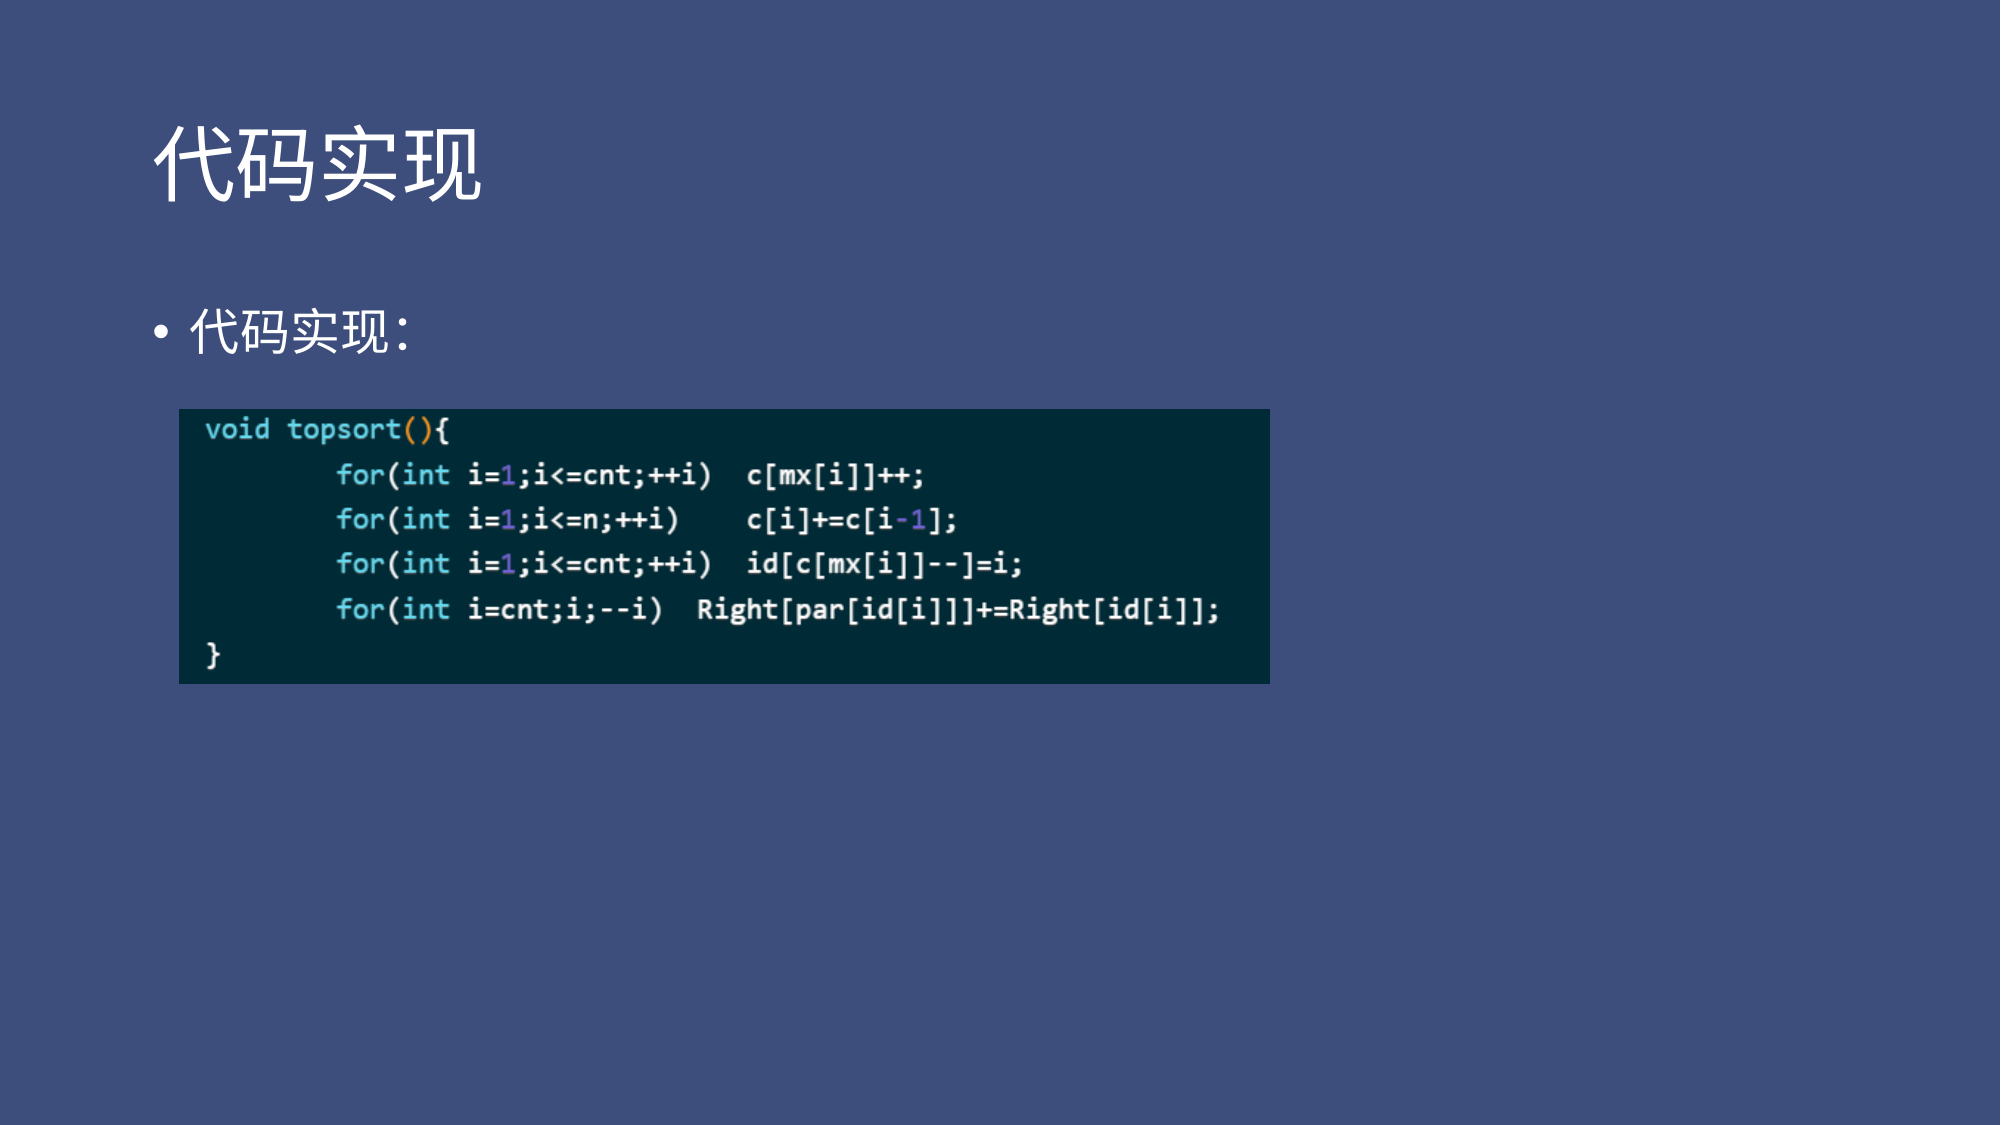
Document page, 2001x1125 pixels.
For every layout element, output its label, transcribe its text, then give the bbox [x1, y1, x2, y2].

picture [748, 551, 761, 574]
picture [1096, 598, 1104, 626]
picture [847, 514, 860, 530]
picture [256, 418, 268, 439]
picture [866, 508, 874, 536]
picture [700, 462, 709, 491]
picture [435, 600, 449, 620]
picture [635, 480, 643, 490]
picture [534, 551, 548, 574]
picture [1208, 615, 1218, 624]
picture [912, 597, 926, 620]
picture [784, 598, 792, 626]
picture [1109, 597, 1122, 620]
picture [287, 420, 302, 439]
picture [831, 604, 843, 620]
picture [1124, 598, 1138, 620]
picture [390, 597, 398, 625]
picture [797, 604, 827, 626]
picture [206, 424, 220, 439]
picture [878, 598, 892, 620]
picture [322, 424, 335, 445]
picture [404, 507, 417, 530]
picture [470, 551, 482, 574]
picture [470, 507, 482, 530]
picture [963, 598, 972, 626]
picture [486, 517, 500, 527]
picture [585, 558, 597, 574]
picture [1176, 598, 1185, 626]
picture [403, 551, 417, 574]
picture [816, 464, 824, 491]
picture [748, 514, 761, 530]
picture [848, 464, 857, 491]
picture [879, 551, 892, 574]
picture [552, 615, 562, 624]
picture [222, 424, 237, 439]
picture [1158, 597, 1172, 620]
picture [371, 558, 384, 574]
picture [422, 416, 431, 445]
picture [406, 417, 414, 445]
picture [977, 561, 991, 571]
picture [470, 470, 482, 485]
picture [420, 470, 433, 485]
picture [946, 524, 955, 534]
picture [404, 470, 417, 485]
picture [829, 470, 843, 485]
picture [371, 424, 385, 439]
picture [534, 507, 548, 530]
picture [912, 510, 926, 530]
picture [390, 462, 398, 491]
picture [586, 615, 594, 624]
picture [435, 510, 449, 530]
picture [338, 424, 351, 439]
picture [930, 563, 940, 567]
picture [897, 518, 907, 522]
picture [551, 557, 563, 574]
picture [1027, 597, 1090, 626]
picture [866, 552, 874, 580]
picture [716, 597, 728, 620]
picture [767, 464, 776, 491]
picture [731, 598, 777, 626]
picture [502, 510, 515, 530]
picture [1012, 569, 1020, 578]
picture [797, 558, 809, 574]
picture [931, 598, 939, 626]
picture [635, 569, 643, 578]
picture [304, 424, 318, 439]
picture [682, 551, 696, 574]
picture [552, 468, 563, 485]
picture [616, 465, 630, 485]
picture [682, 470, 696, 485]
picture [648, 557, 680, 572]
picture [584, 514, 597, 529]
picture [946, 563, 957, 567]
picture [977, 603, 1008, 618]
picture [879, 507, 892, 530]
picture [899, 598, 907, 626]
picture [1011, 600, 1024, 620]
picture [420, 514, 433, 529]
picture [420, 558, 433, 574]
picture [913, 480, 922, 490]
picture [651, 597, 661, 625]
picture [520, 480, 528, 490]
picture [763, 552, 777, 574]
picture [390, 551, 398, 580]
picture [520, 569, 528, 578]
picture [616, 513, 647, 528]
picture [601, 470, 613, 485]
picture [863, 597, 876, 620]
picture [353, 424, 368, 439]
picture [813, 513, 843, 528]
picture [435, 554, 449, 574]
picture [240, 417, 252, 439]
picture [748, 470, 761, 485]
picture [502, 554, 515, 574]
picture [337, 508, 352, 529]
list 代码实现： [137, 299, 1863, 1014]
picture [865, 464, 873, 491]
picture [781, 507, 795, 530]
picture [386, 420, 400, 439]
picture [353, 470, 368, 485]
picture [994, 551, 1007, 574]
picture [337, 553, 352, 574]
picture [963, 552, 972, 580]
picture [470, 597, 482, 620]
picture [353, 604, 368, 620]
picture [615, 554, 630, 574]
picture [371, 604, 385, 620]
picture [534, 470, 548, 485]
picture [897, 552, 905, 580]
picture [784, 552, 792, 580]
picture [779, 470, 811, 485]
picture [633, 597, 646, 620]
picture [436, 418, 448, 445]
picture [403, 597, 417, 620]
picture [567, 597, 581, 620]
picture [353, 558, 368, 574]
picture [435, 465, 449, 485]
picture [207, 643, 220, 670]
picture [390, 507, 398, 535]
picture [829, 558, 860, 574]
picture [520, 524, 528, 534]
picture [420, 604, 433, 620]
picture [850, 598, 858, 626]
picture [698, 600, 712, 620]
picture [816, 552, 824, 580]
picture [371, 470, 384, 485]
picture [518, 600, 548, 620]
picture [878, 468, 910, 484]
picture [649, 507, 663, 530]
picture [798, 508, 808, 536]
picture [700, 551, 709, 580]
picture [767, 508, 776, 536]
picture [601, 558, 613, 574]
picture [602, 524, 610, 534]
picture [585, 470, 597, 485]
picture [1193, 598, 1202, 626]
picture [486, 604, 515, 620]
picture [567, 561, 581, 571]
picture [913, 552, 923, 580]
title 代码实现 [137, 59, 1863, 278]
picture [1145, 598, 1153, 626]
picture [337, 598, 352, 620]
picture [551, 513, 563, 529]
picture [502, 465, 515, 485]
picture [930, 508, 939, 536]
picture [353, 514, 385, 530]
picture [947, 598, 955, 626]
picture [567, 517, 581, 527]
picture [648, 468, 680, 484]
picture [667, 507, 677, 535]
picture [486, 561, 500, 571]
picture [337, 464, 352, 485]
